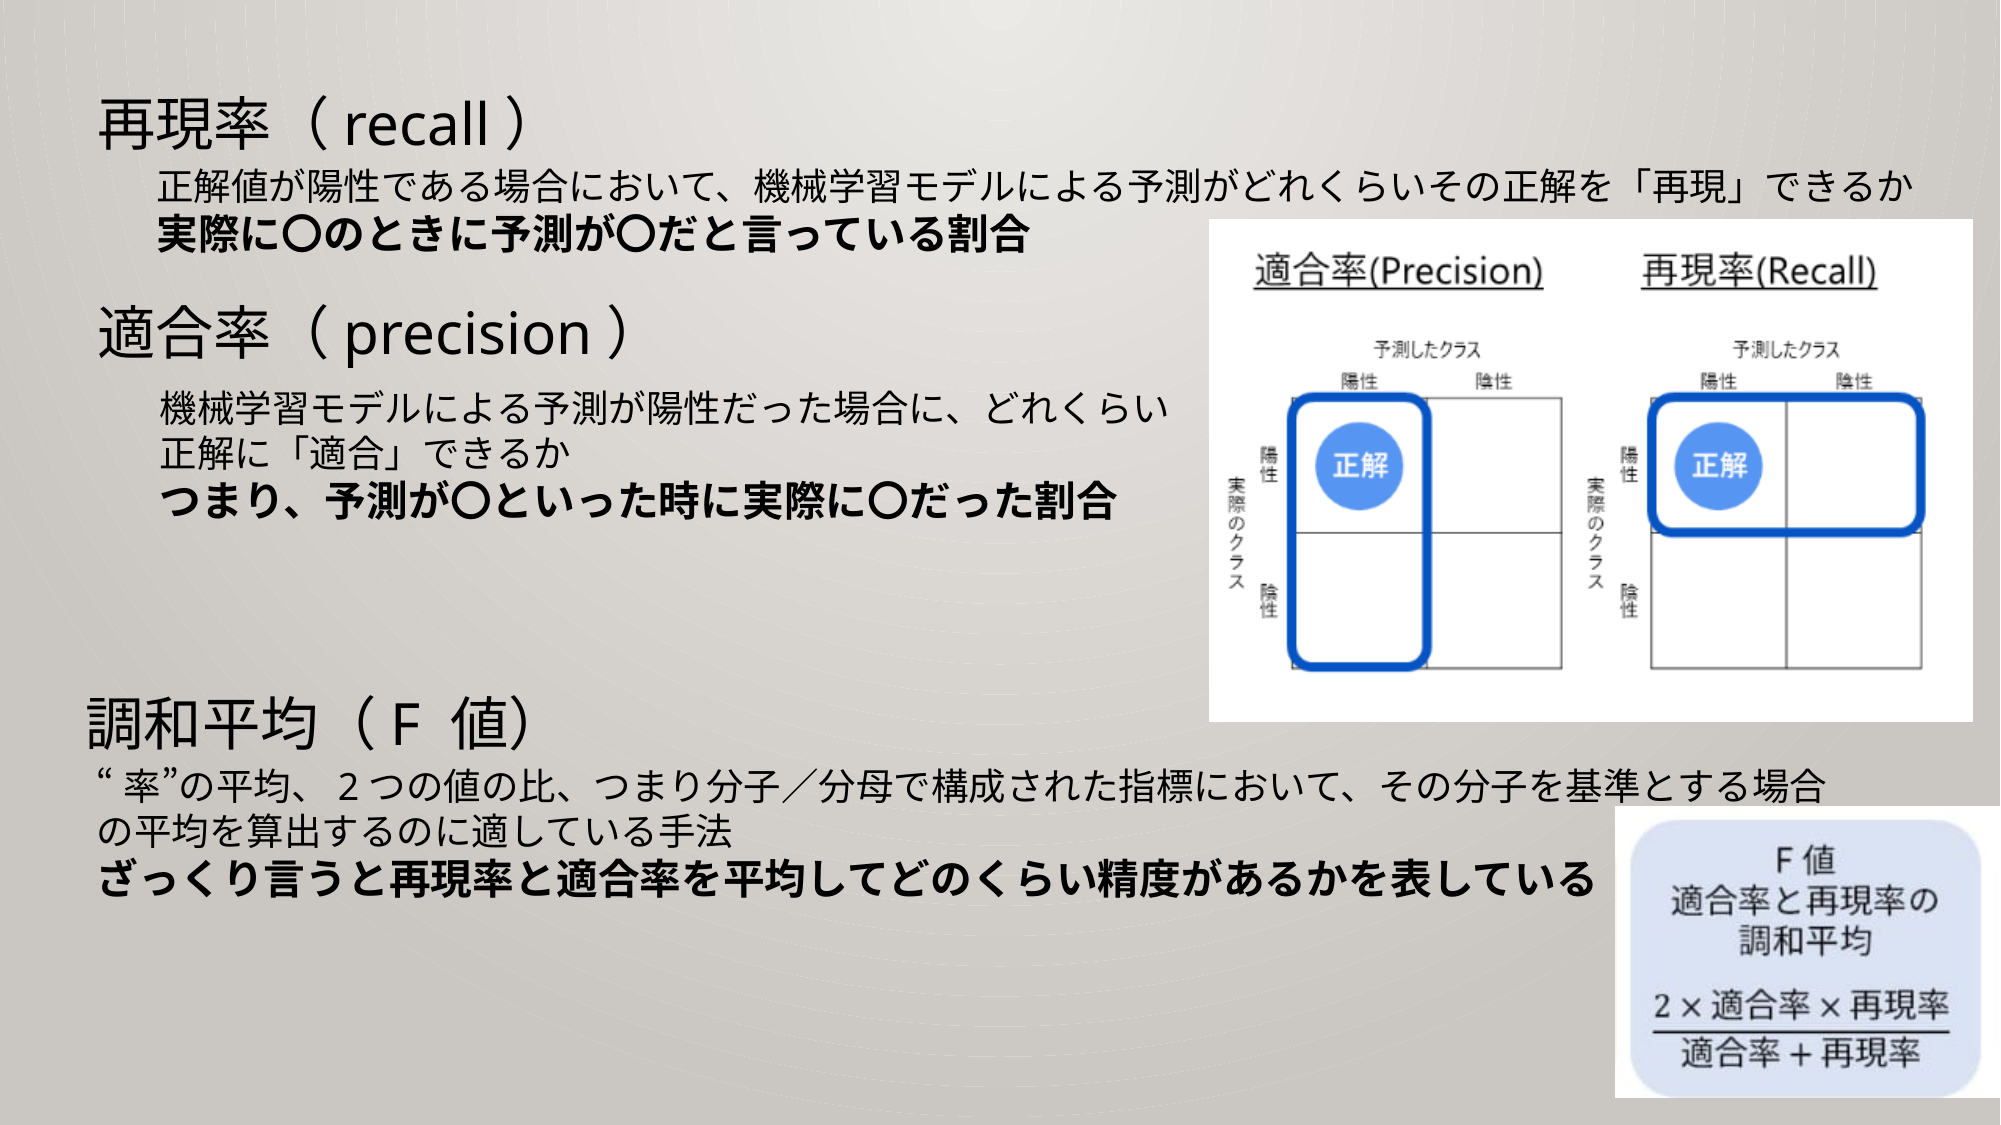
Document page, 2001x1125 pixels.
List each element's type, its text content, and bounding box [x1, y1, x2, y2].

picture [1209, 219, 1973, 722]
picture [1615, 806, 2000, 1098]
text_box 正解値が陽性である場合において、機械学習モデルによる予測がどれくらいその正解を「再現」できるか 実際に〇のときに予測が〇だと言っている割合 [141, 155, 2000, 265]
text_box “率”の平均、2つの値の比、つまり分子／分母で構成された指標において、その分子を基準とする場合の平均を算出するのに適している手法 ざっくり言うと再現率と適合率を平均してどのくらい精度があるかを表している [82, 755, 1859, 956]
text_box 再現率（recall） [82, 79, 1083, 165]
text_box 調和平均（F 値） [70, 680, 1083, 765]
text_box 適合率（precision） [82, 289, 1083, 374]
text_box 機械学習モデルによる予測が陽性だった場合に、どれくらい 正解に「適合」できるか つまり、予測が〇といった時に実際に〇だった割合 [144, 377, 1209, 533]
